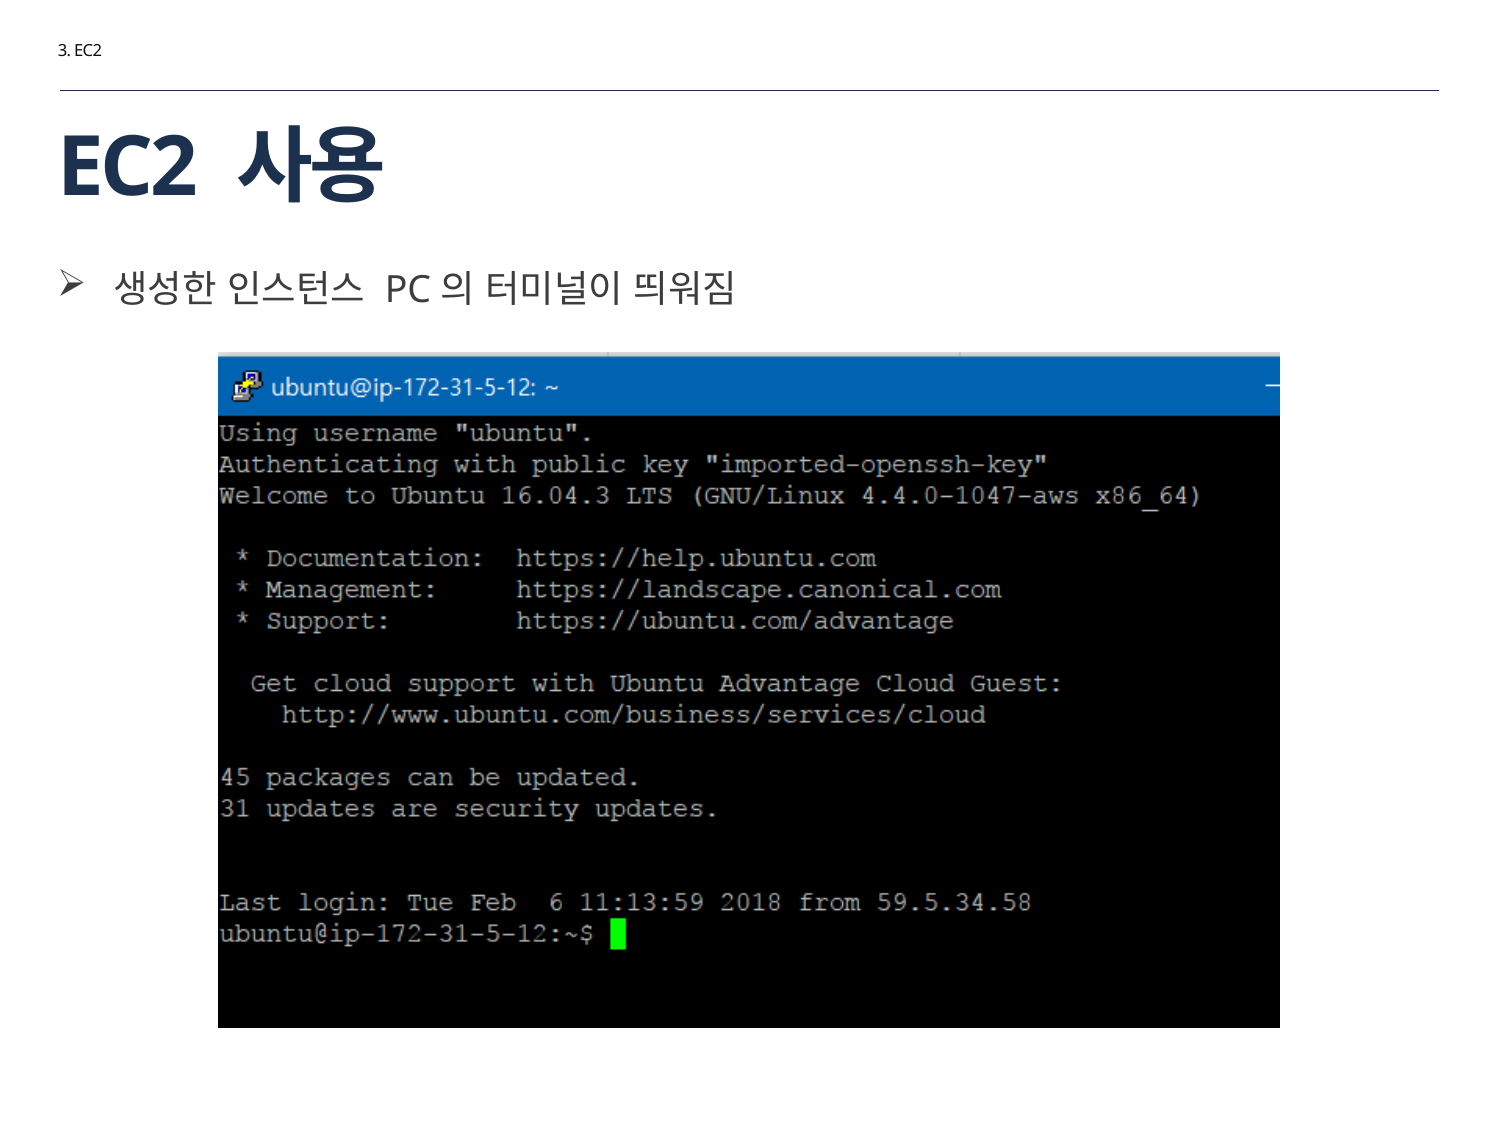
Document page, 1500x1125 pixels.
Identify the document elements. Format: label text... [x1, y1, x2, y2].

picture [218, 351, 1280, 1028]
text_box 생성한 인스턴스 PC의 터미널이 띄워짐 [42, 257, 1366, 929]
text_box 3. EC2 [43, 31, 303, 67]
title EC2 사용 [42, 114, 1190, 211]
